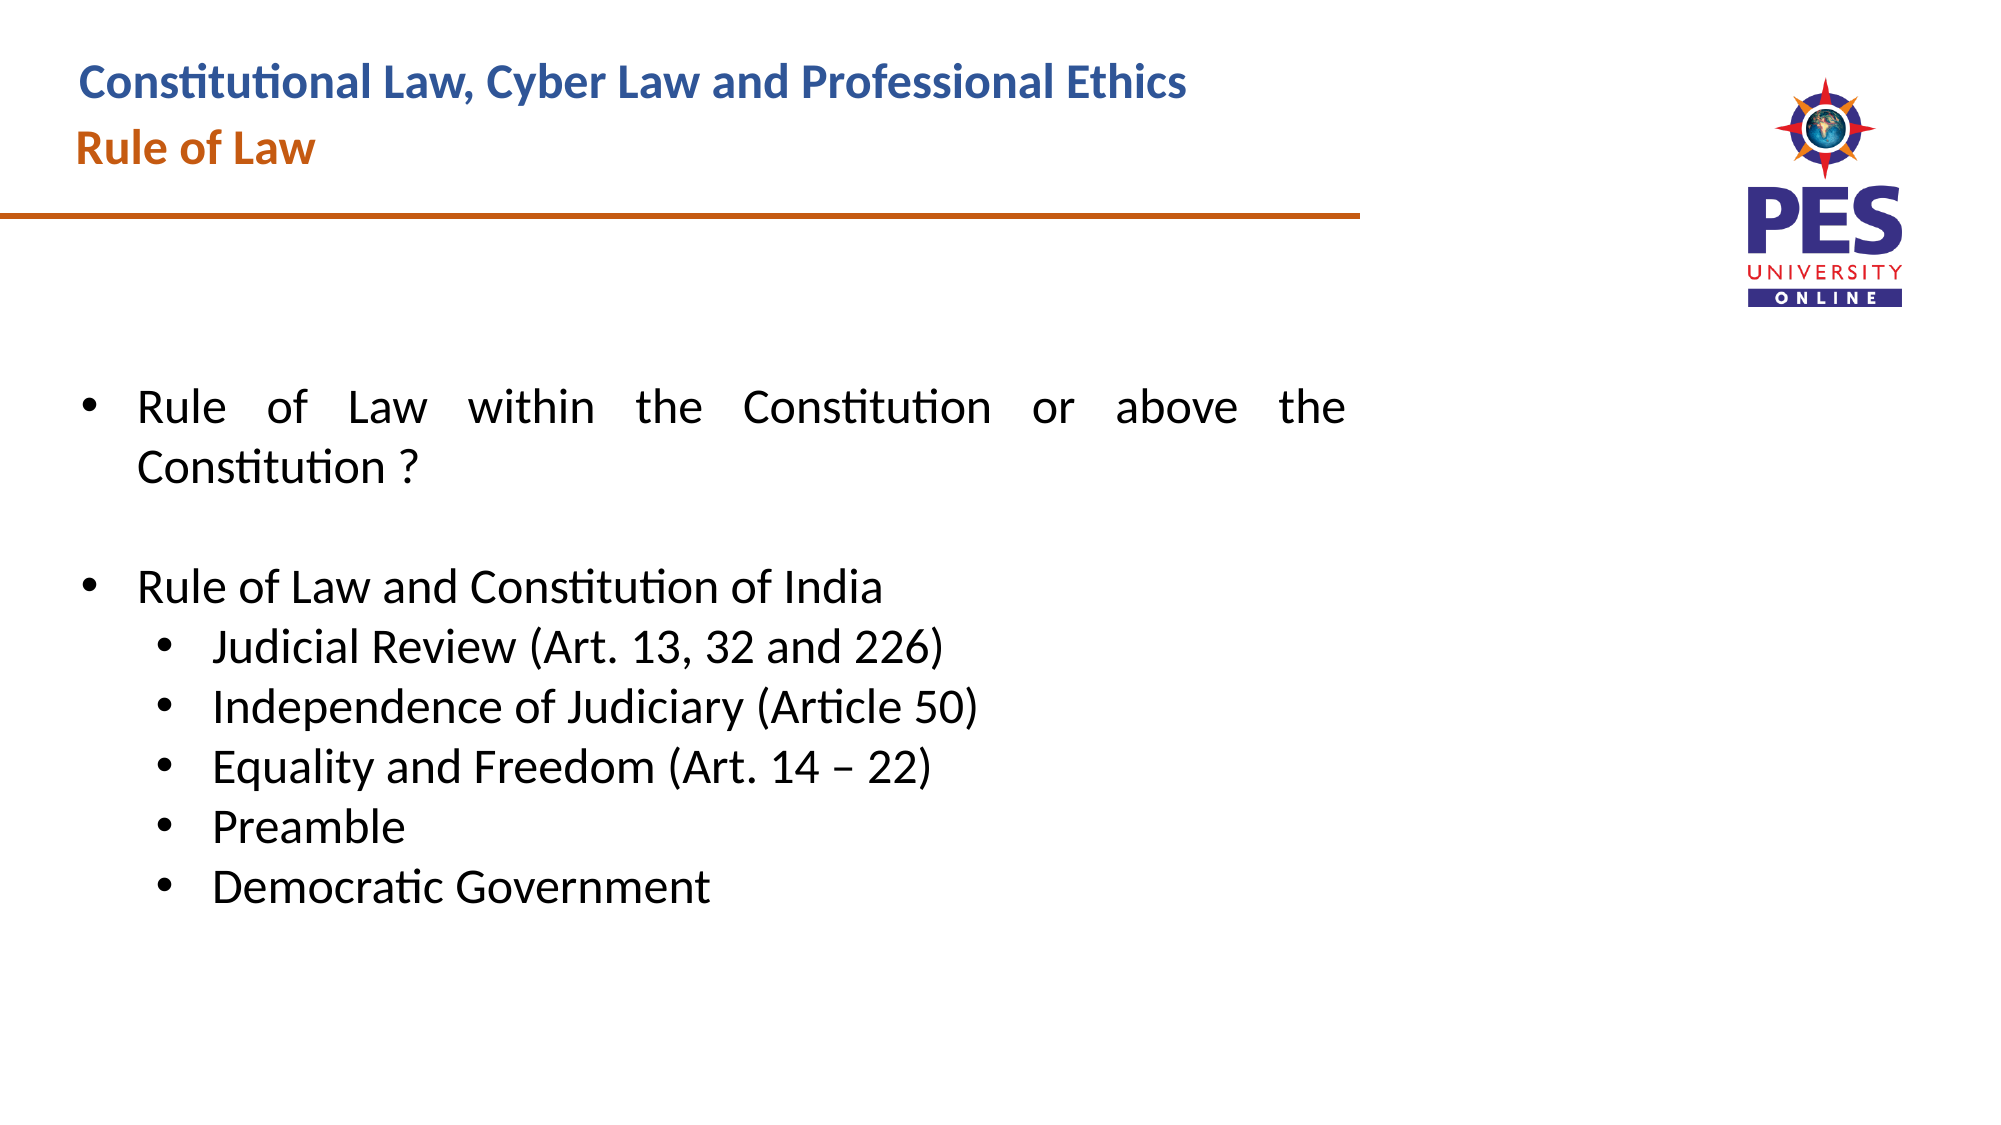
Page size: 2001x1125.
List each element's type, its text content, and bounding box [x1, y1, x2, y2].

text_box Rule of Law within the Constitution or above the Constitution ? Rule of Law and Constitution of India Judicial Review (Art. 13, 32 and 226) Independence of Judiciary (Article 50) Equality and Freedom (Art. 14 – 22) Preamble Democratic Government [66, 306, 1362, 1125]
picture [1748, 76, 1902, 307]
text_box Rule of Law [60, 106, 1374, 182]
text_box Constitutional Law, Cyber Law and Professional Ethics [64, 41, 1295, 117]
